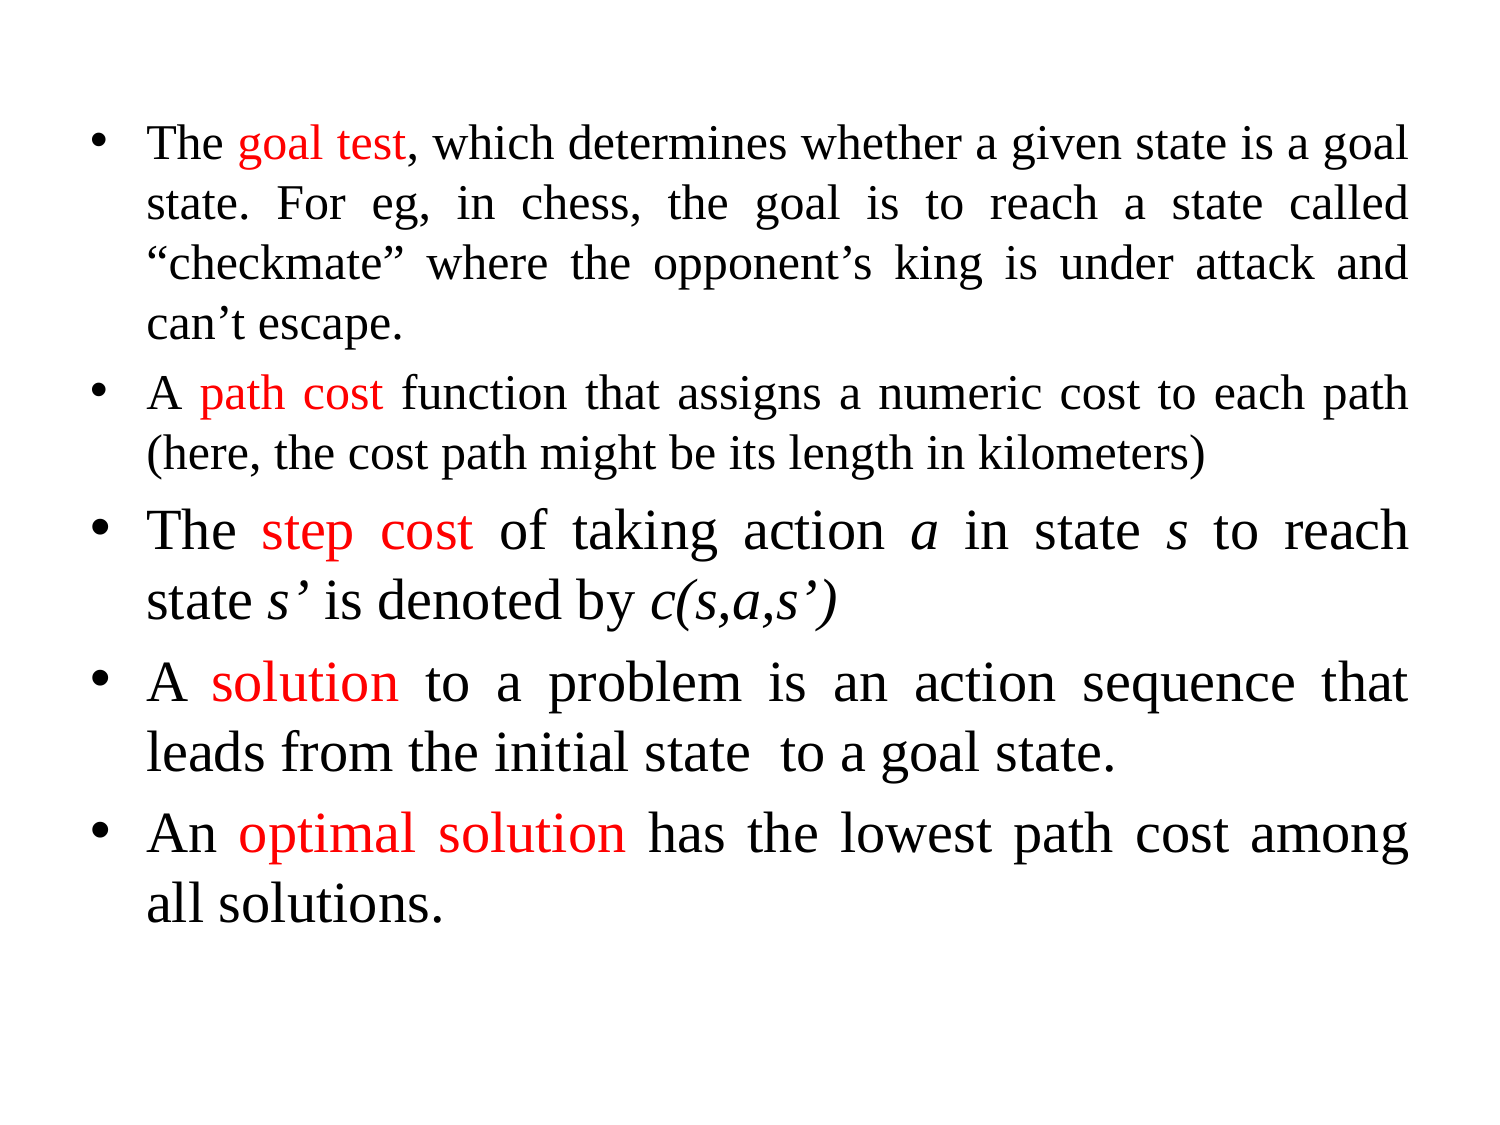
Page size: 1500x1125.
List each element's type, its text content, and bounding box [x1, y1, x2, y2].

list The goal test, which determines whether a given state is a goal state. For eg, in chess, the goal is to reach a state called “checkmate” where the opponent’s king is under attack and can’t escape. A path cost function that assigns a numeric cost to each path (here, the cost path might be its length in kilometers) The step cost of taking action a in state s to reach state s’ is denoted by c(s,a,s’) A solution to a problem is an action sequence that leads from the initial state to a goal state. An optimal solution has the lowest path cost among all solutions. [75, 101, 1425, 1005]
